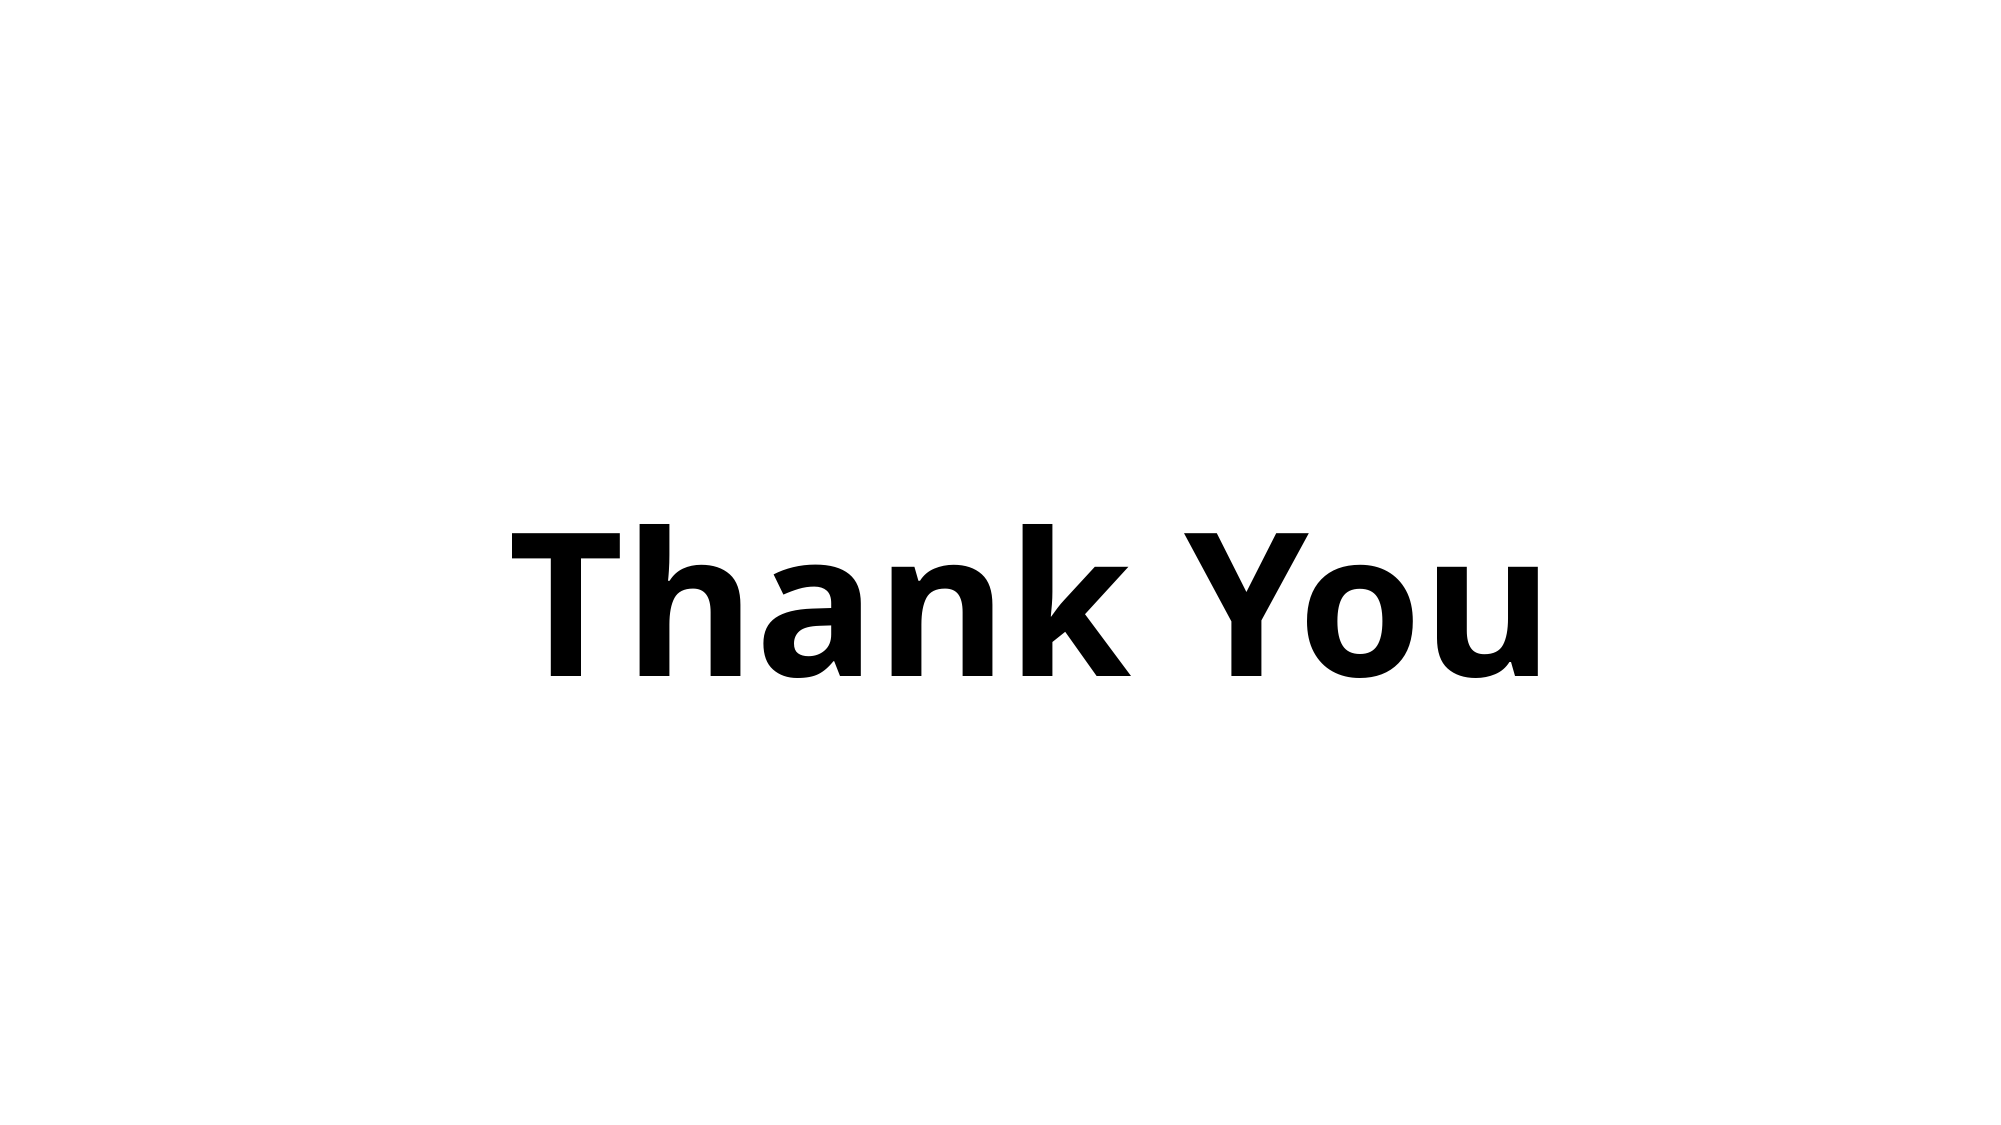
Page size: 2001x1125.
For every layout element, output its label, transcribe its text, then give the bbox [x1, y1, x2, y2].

title Thank You [281, 335, 1782, 728]
